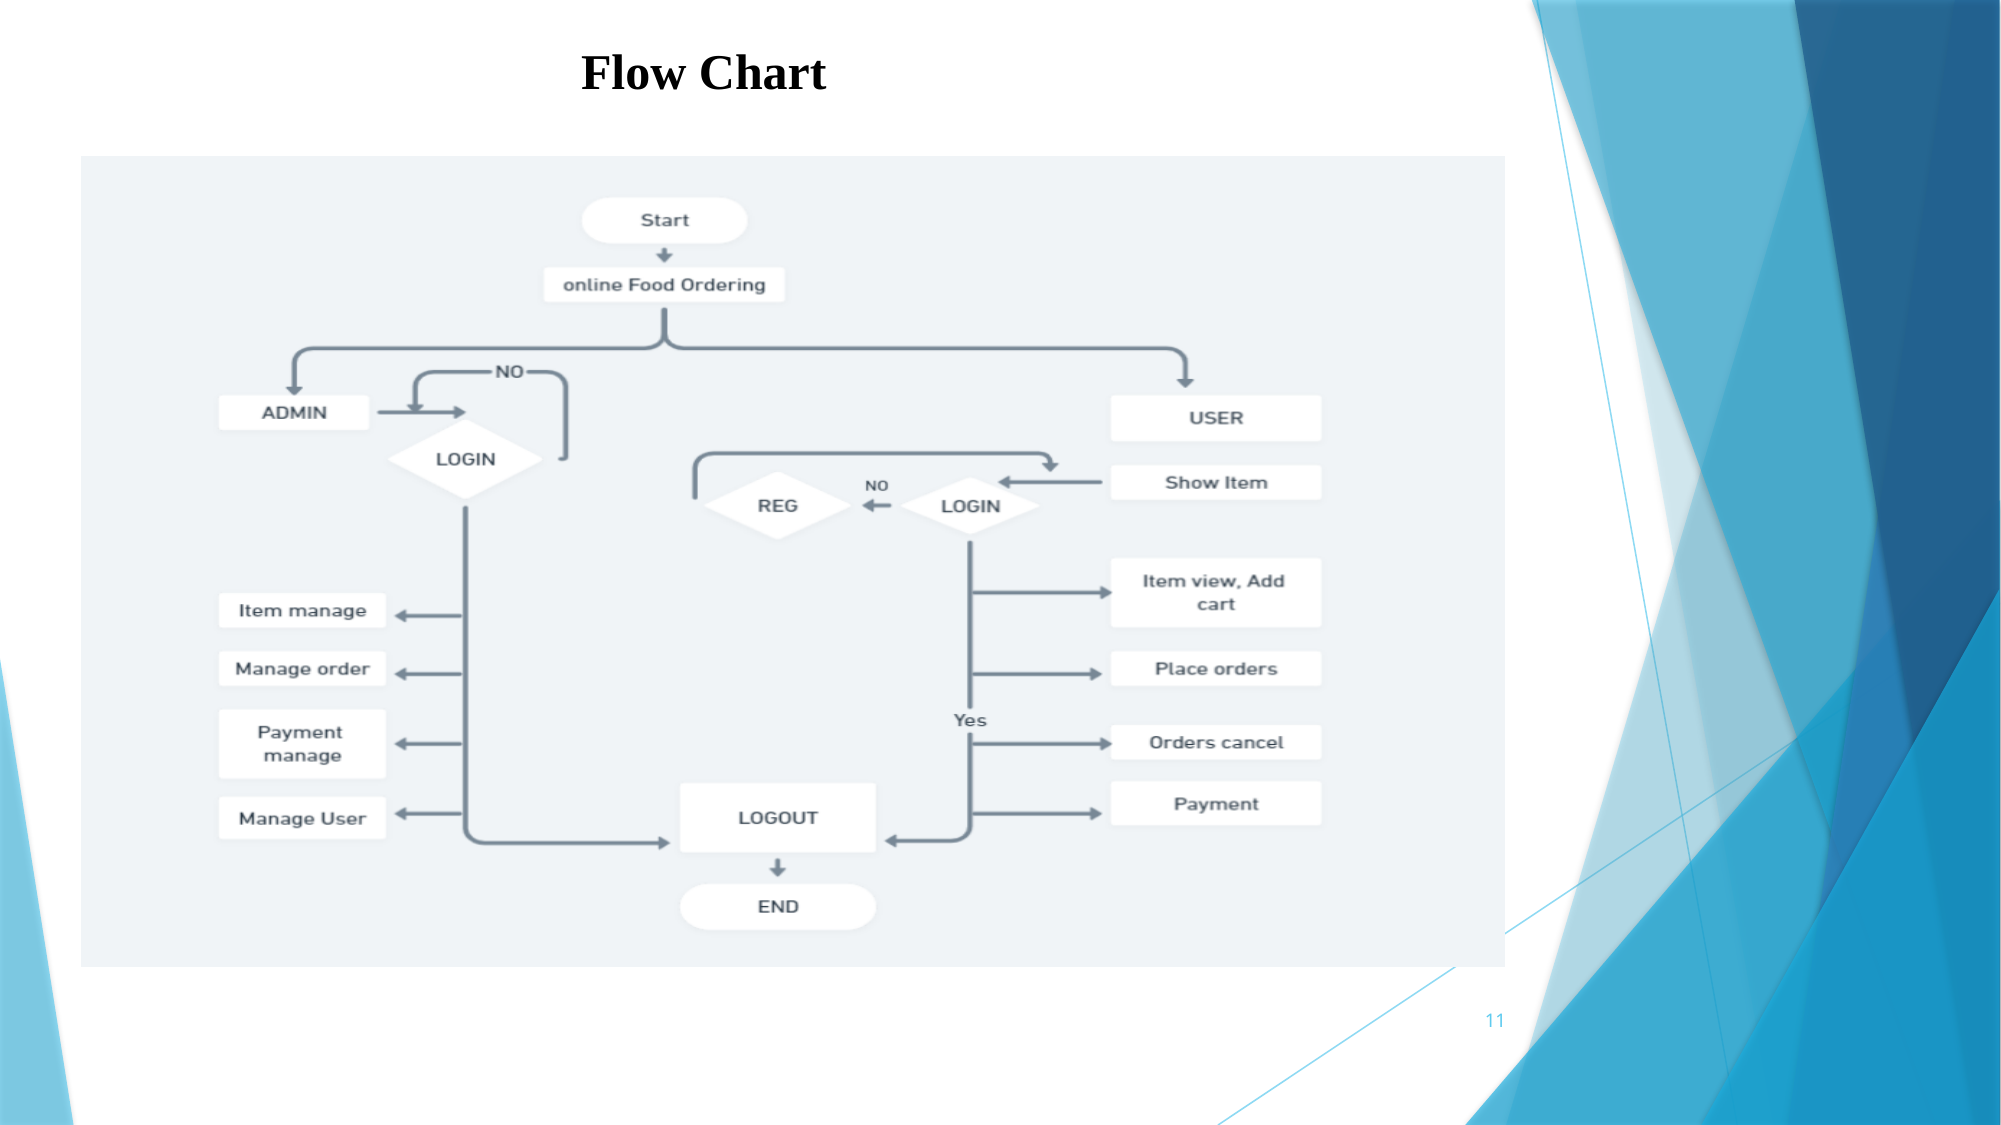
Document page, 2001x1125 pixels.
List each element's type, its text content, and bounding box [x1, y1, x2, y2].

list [80, 156, 1506, 967]
title Flow Chart [111, 31, 1522, 150]
slide_number 11 [1409, 991, 1522, 1051]
